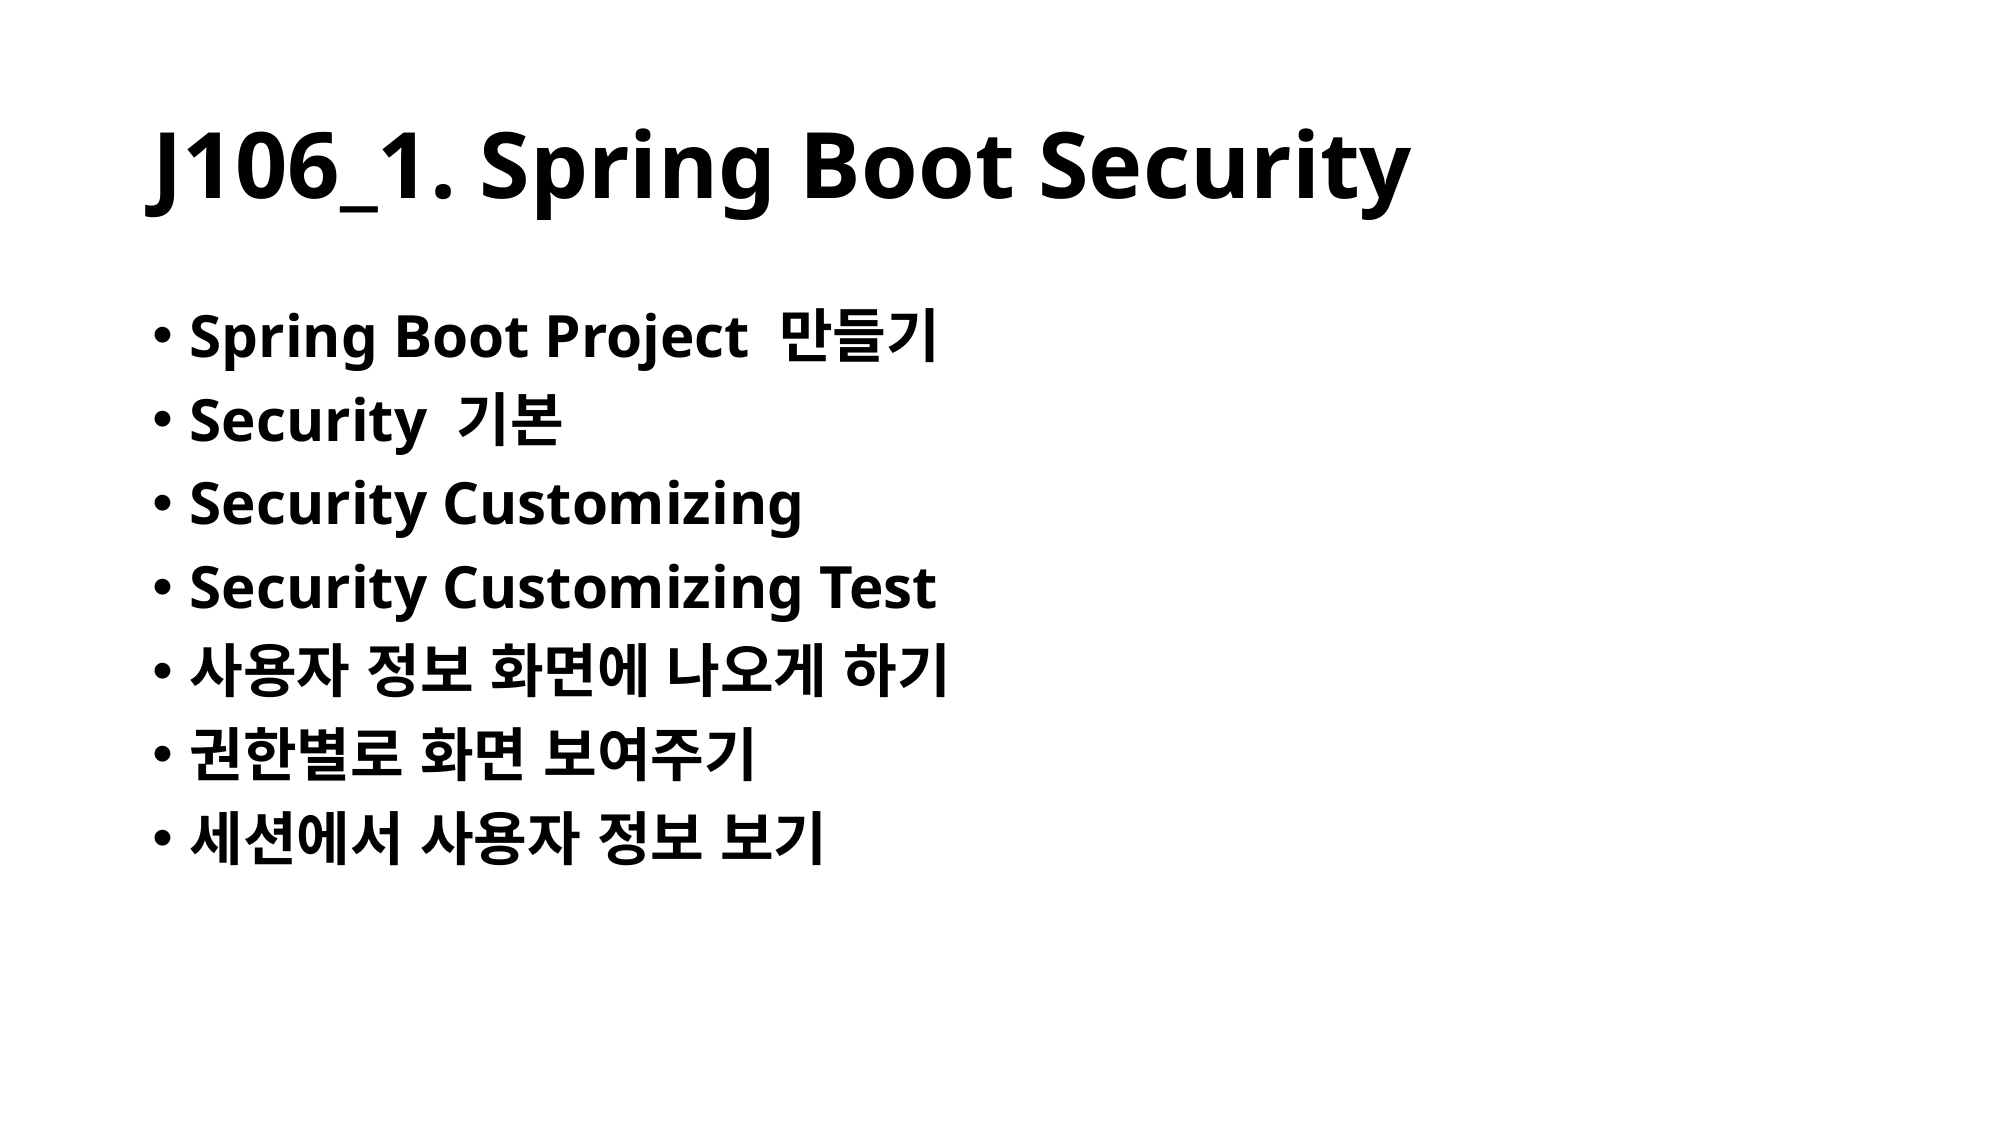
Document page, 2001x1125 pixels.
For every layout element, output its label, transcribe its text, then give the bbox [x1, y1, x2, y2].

title J106_1. Spring Boot Security [137, 59, 1863, 278]
list Spring Boot Project 만들기 Security 기본 Security Customizing Security Customizing Test 사용자 정보 화면에 나오게 하기 권한별로 화면 보여주기 세션에서 사용자 정보 보기 [137, 299, 1863, 1014]
